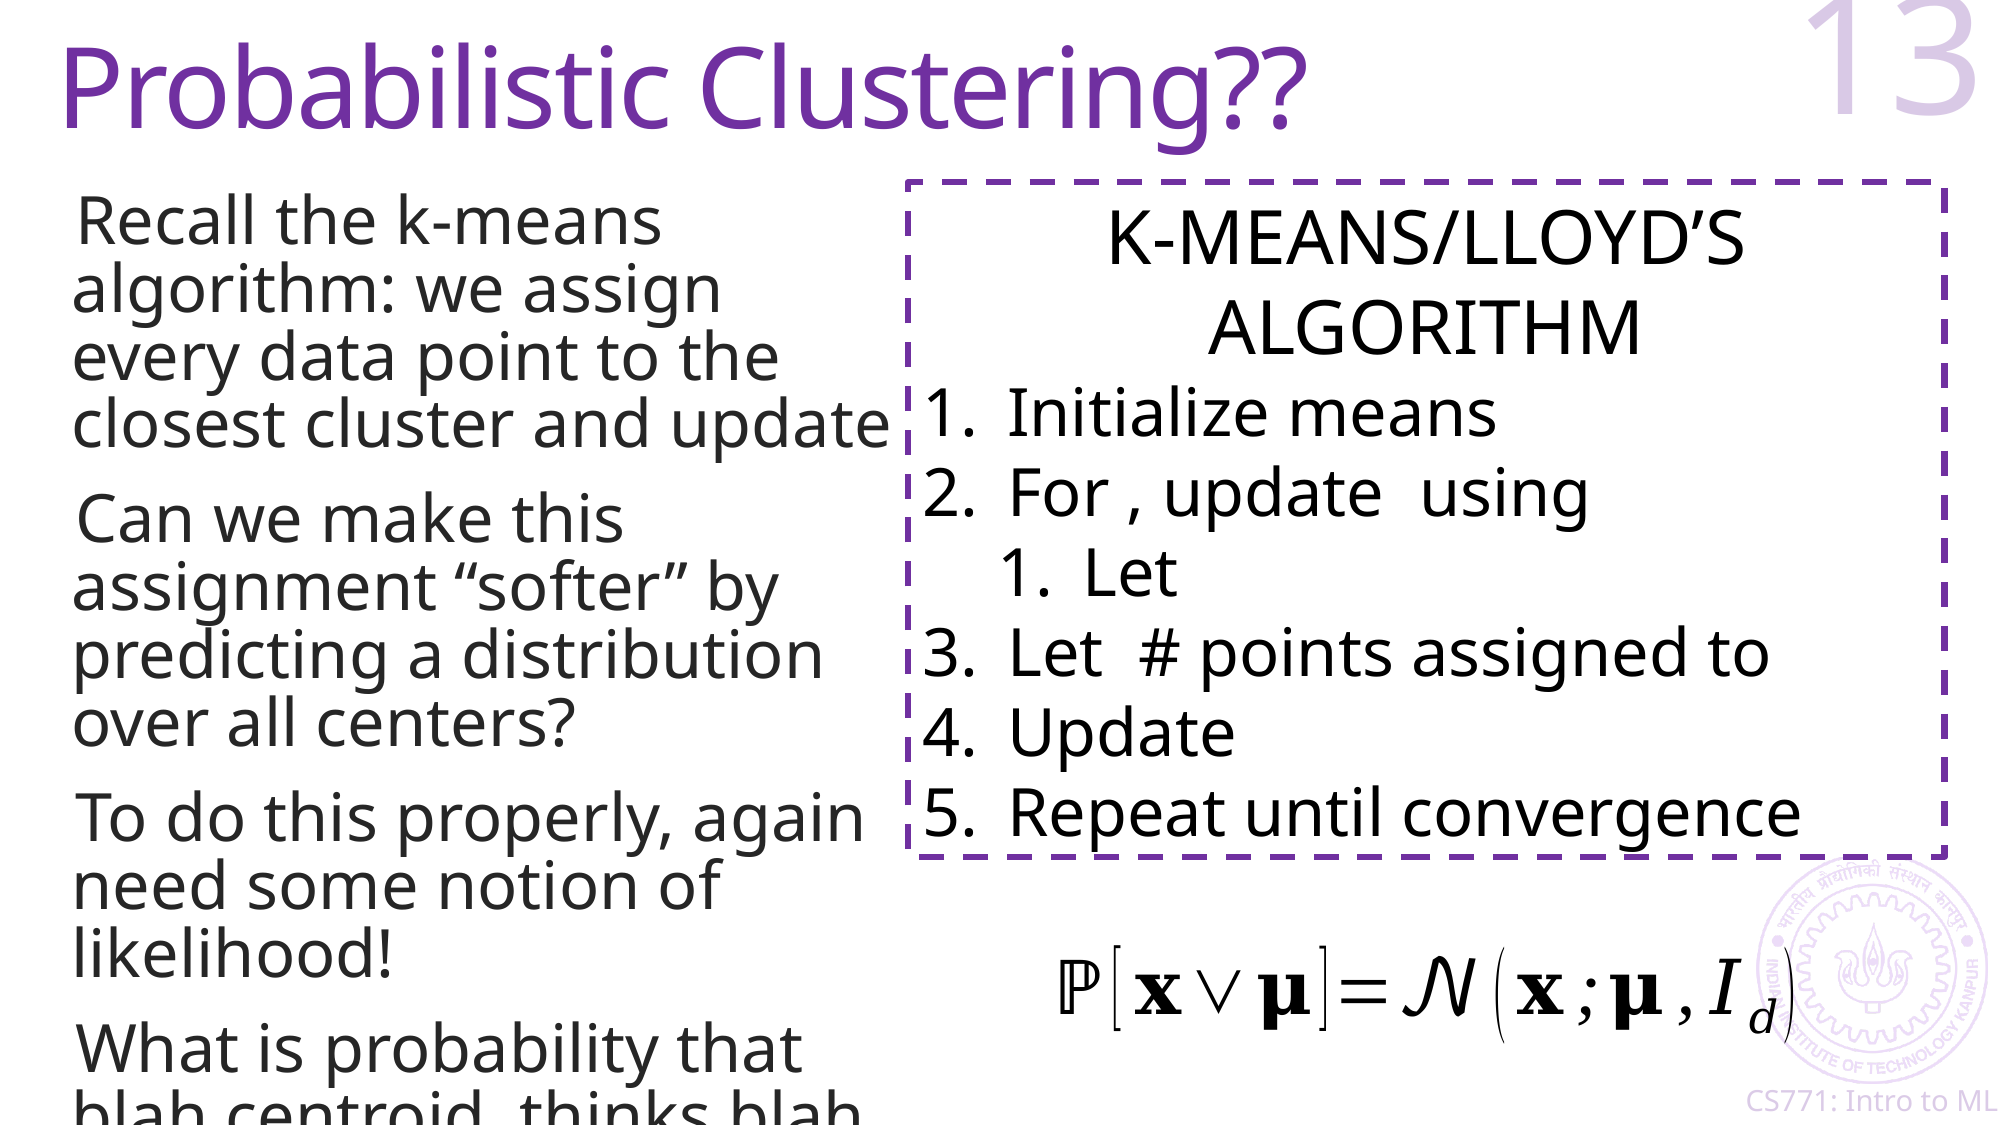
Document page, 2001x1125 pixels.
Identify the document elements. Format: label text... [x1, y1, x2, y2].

title Probabilistic Clustering?? [41, 5, 1945, 183]
slide_number 13 [1520, 6, 2000, 183]
